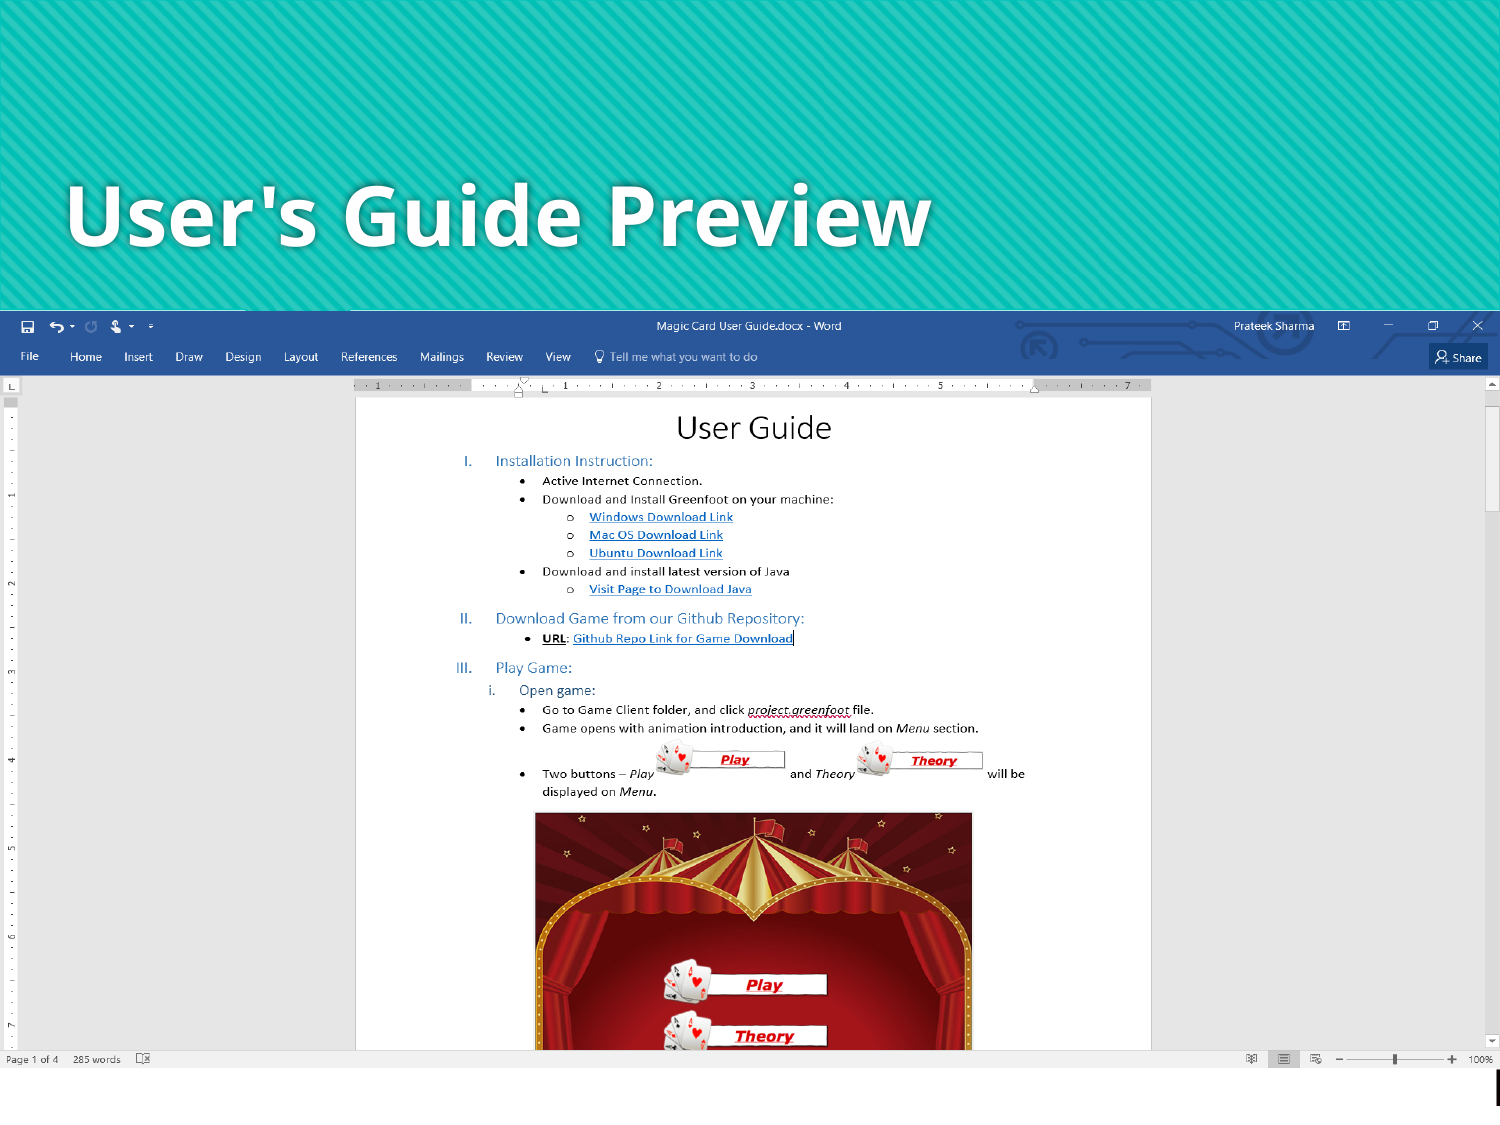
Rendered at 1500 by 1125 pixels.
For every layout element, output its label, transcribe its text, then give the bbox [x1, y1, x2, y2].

title User's Guide Preview [48, 111, 1283, 271]
picture [0, 311, 1500, 1106]
